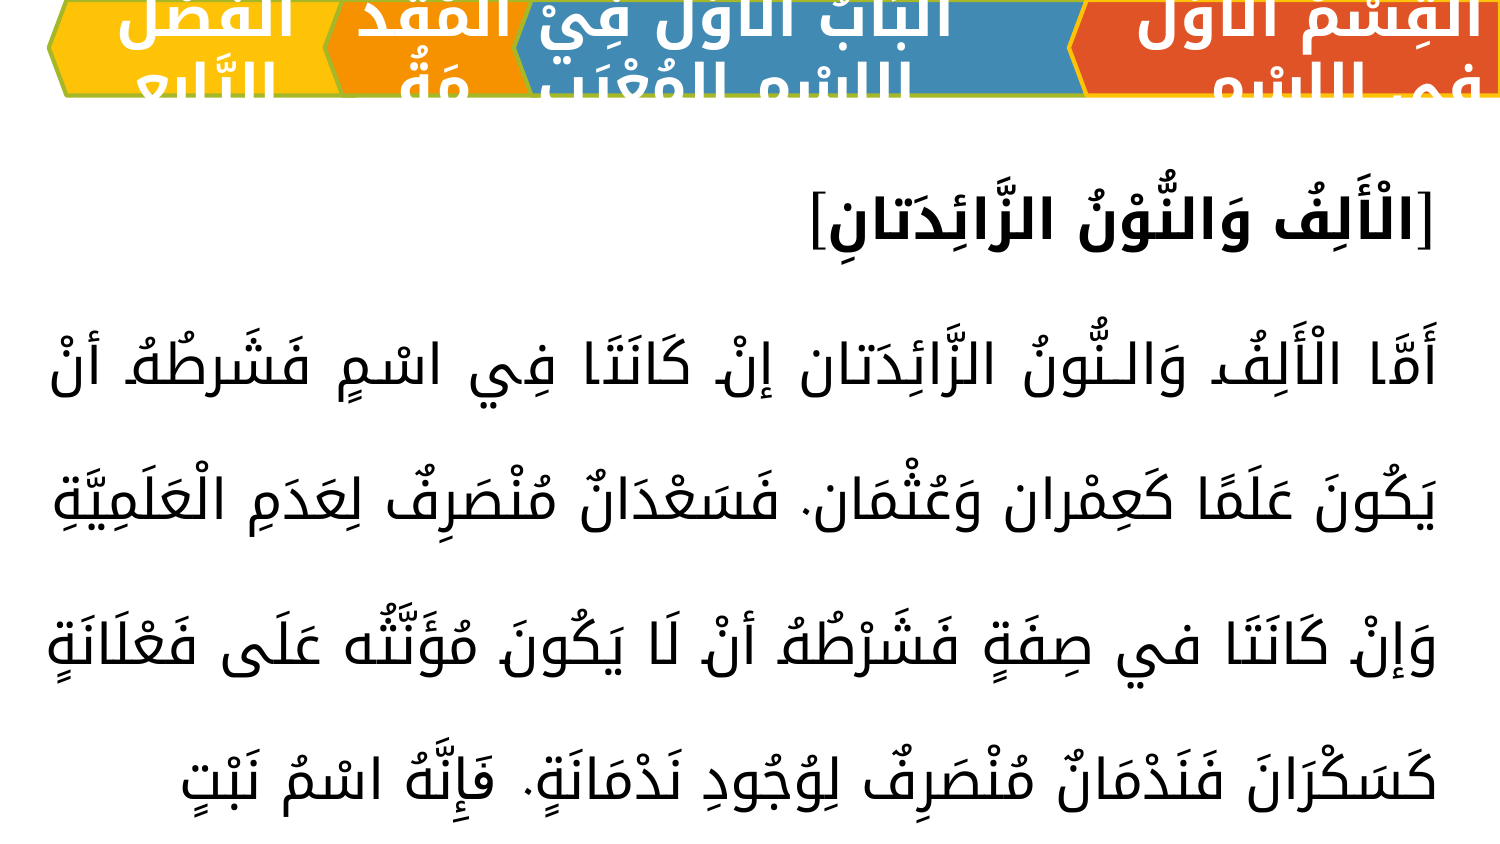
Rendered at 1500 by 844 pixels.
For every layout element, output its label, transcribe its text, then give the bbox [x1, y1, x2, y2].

list [الْأَلِفُ وَالنُّوْنُ الزَّائِدَتانِ] أَمَّا الْأَلِفُ وَالـنُّونُ الزَّائِدَتان إنْ كَانَتَا فِي اسْمٍ فَشَرطُهُ أنْ يَكُونَ عَلَمًا كَعِمْران وَعُثْمَان. فَسَعْدَانٌ مُنْصَرِفٌ لِعَدَمِ الْعَلَمِيَّةِ وَإنْ كَانَتَا في صِفَةٍ فَشَرْطُهُ أنْ لَا يَكُونَ مُؤَنَّثُه عَلَی فَعْلَانَةٍ كَسَكْرَانَ فَنَدْمَانٌ مُنْصَرِفٌ لِوُجُودِ نَدْمَانَةٍ. فَإِنَّهُ اسْمُ نَبْتٍ [29, 102, 1471, 824]
text_box اَلبَابُ الْأَوَّلُ فِيْ الِاسْمِ المُعْرَبِ [511, 0, 1085, 98]
text_box القِسْمُ الْأَوَّلُ فِي الِاسْمِ [1066, 0, 1500, 98]
text_box الْمُقَدِّمَةُ [322, 0, 530, 98]
text_box اَلْفَصْلُ الرَّابِعِ [46, 0, 341, 98]
